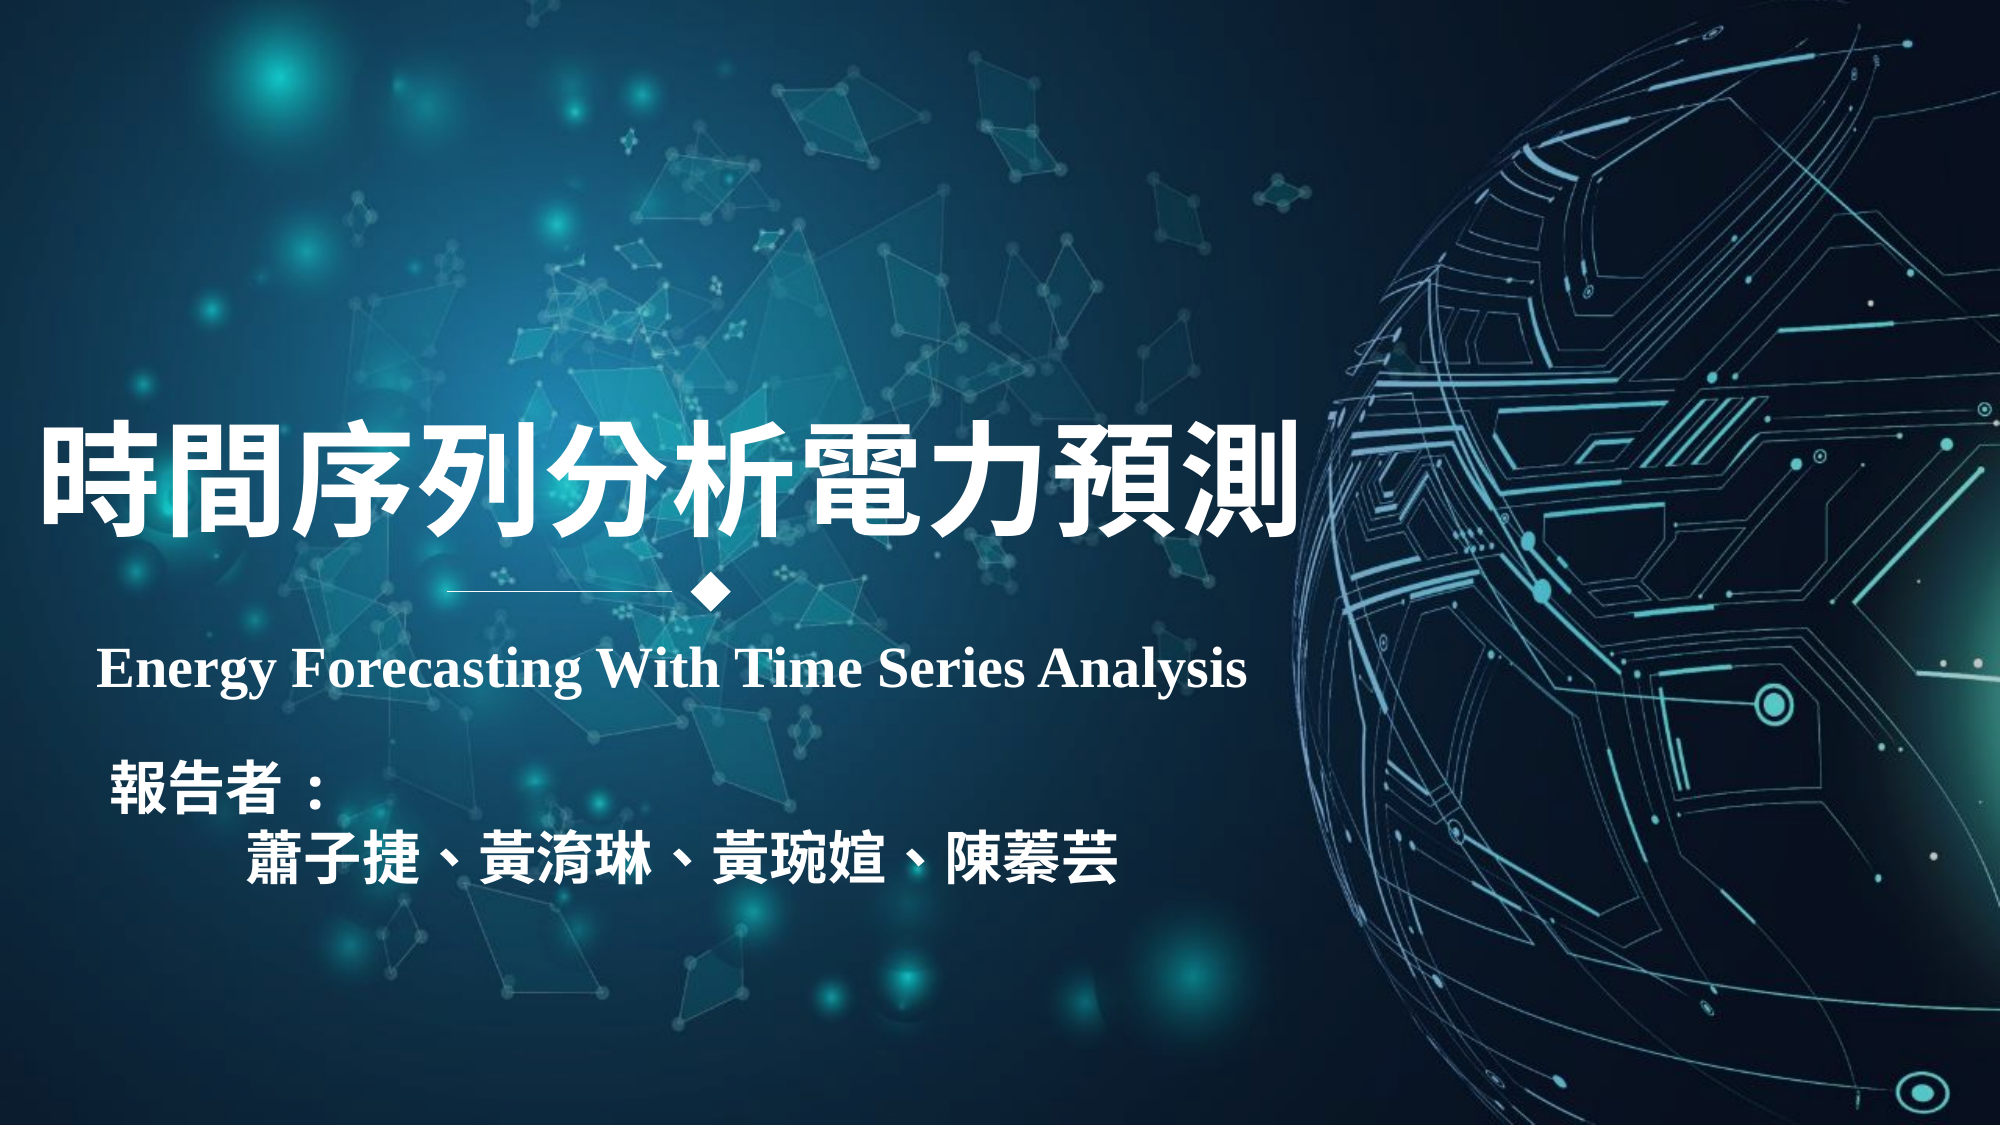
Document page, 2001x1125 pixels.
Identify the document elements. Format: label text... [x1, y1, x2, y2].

text_box 報告者: 蕭子捷、黃淯琳、黃琬媗、陳蓁芸 [94, 744, 1271, 899]
picture [0, 0, 2000, 1125]
text_box Energy Forecasting With Time Series Analysis [47, 621, 1298, 707]
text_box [447, 577, 967, 606]
text_box 時間序列分析電力預測 [9, 394, 1332, 559]
